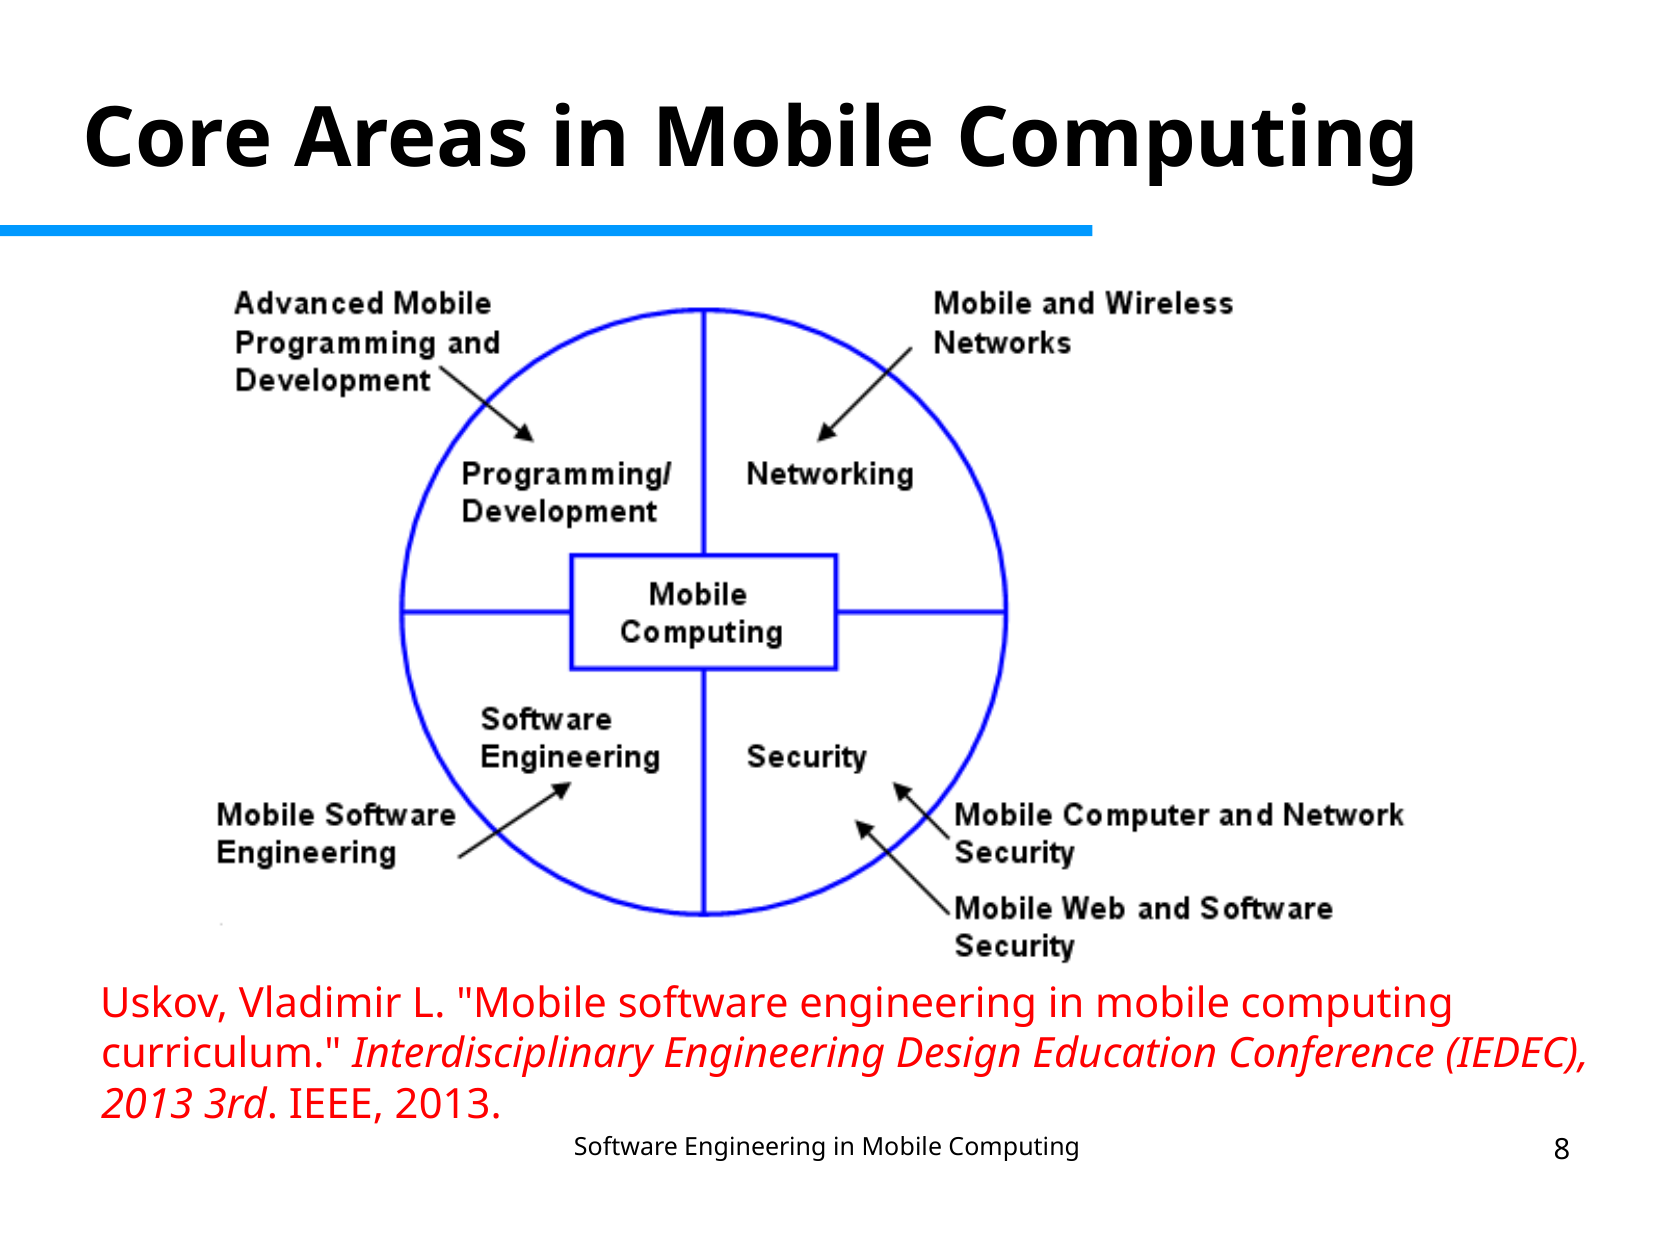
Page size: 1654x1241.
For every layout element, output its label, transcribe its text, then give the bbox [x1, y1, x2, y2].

picture [200, 277, 1418, 982]
footer Software Engineering in Mobile Computing [565, 1129, 1090, 1215]
slide_number 8 [1185, 1129, 1571, 1215]
title Core Areas in Mobile Computing [82, 29, 1571, 237]
list Uskov, Vladimir L. "Mobile software engineering in mobile computing curriculum." Interdisciplinary Engineering Design Education Conference (IEDEC), 2013 3rd. IEEE, 2013. [82, 974, 1654, 1058]
